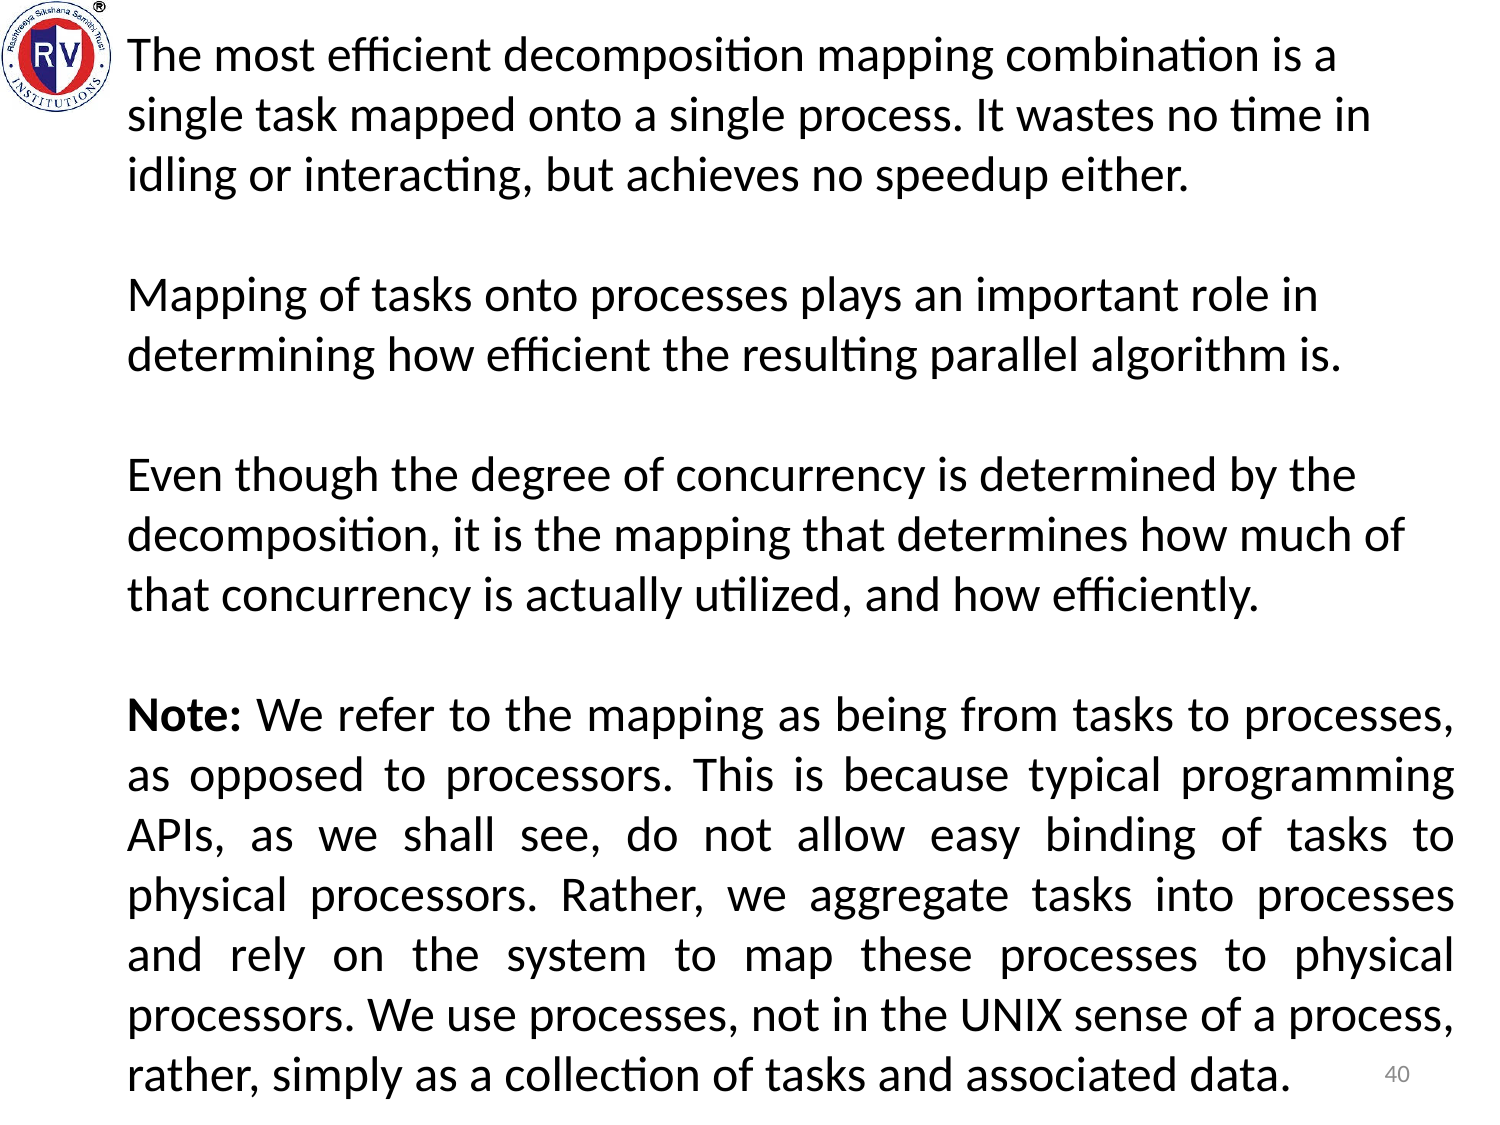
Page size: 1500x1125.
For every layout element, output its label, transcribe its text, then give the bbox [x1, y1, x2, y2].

picture [0, 0, 113, 113]
slide_number 40 [1074, 1042, 1425, 1103]
text_box The most efficient decomposition mapping combination is a single task mapped onto a single process. It wastes no time in idling or interacting, but achieves no speedup either. Mapping of tasks onto processes plays an important role in determining how efficient the resulting parallel algorithm is. Even though the degree of concurrency is determined by the decomposition, it is the mapping that determines how much of that concurrency is actually utilized, and how efficiently. Note: We refer to the mapping as being from tasks to processes, as opposed to processors. This is because typical programming APIs, as we shall see, do not allow easy binding of tasks to physical processors. Rather, we aggregate tasks into processes and rely on the system to map these processes to physical processors. We use processes, not in the UNIX sense of a process, rather, simply as a collection of tasks and associated data. [112, 13, 1471, 1109]
